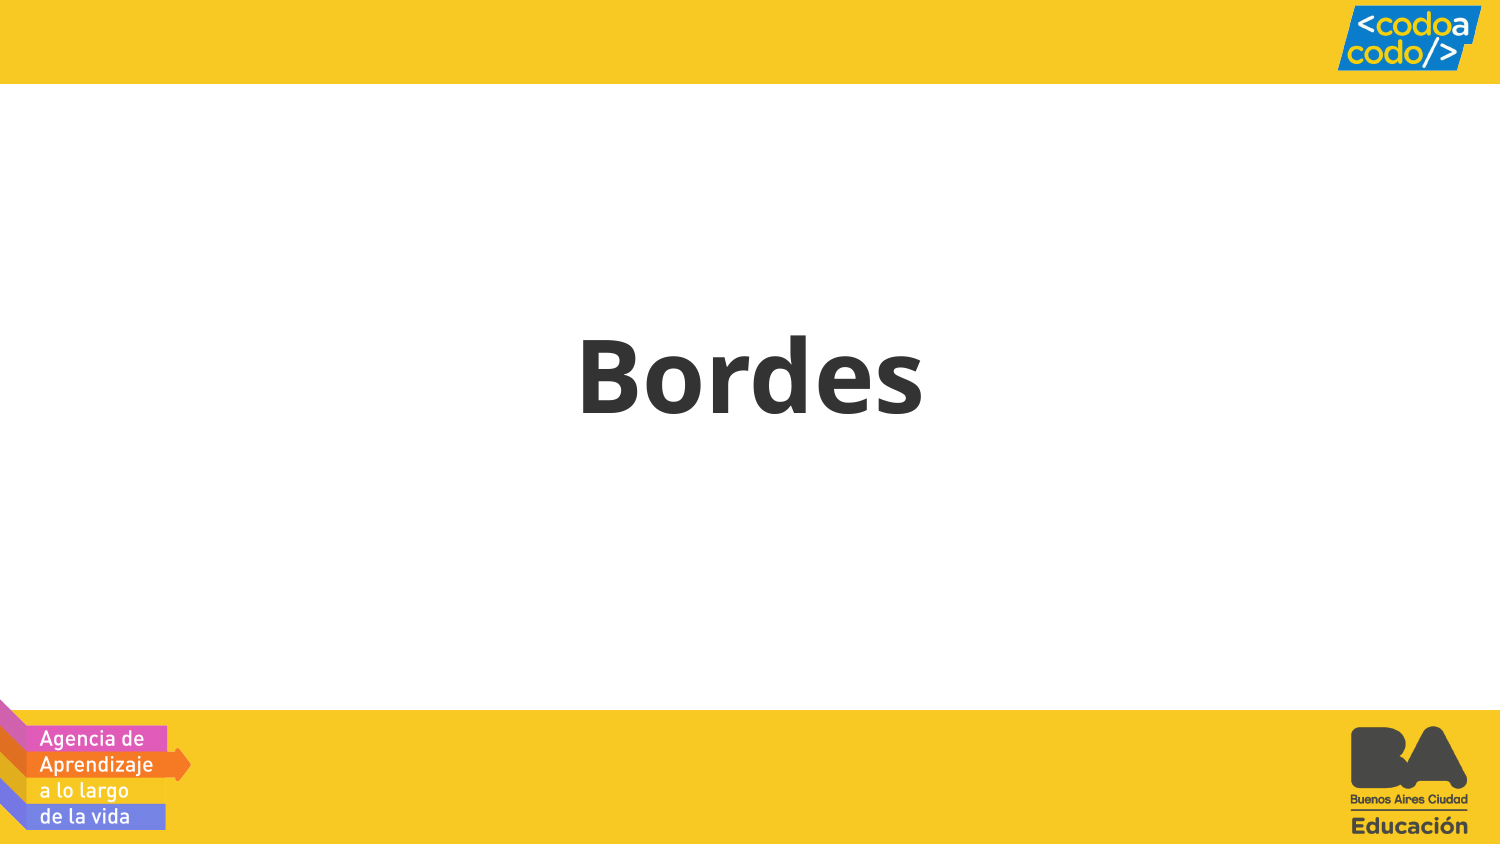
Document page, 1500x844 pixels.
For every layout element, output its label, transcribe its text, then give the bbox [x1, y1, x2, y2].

picture [0, 699, 191, 830]
picture [1337, 5, 1482, 71]
picture [1297, 668, 1500, 844]
title Bordes [51, 201, 1449, 459]
